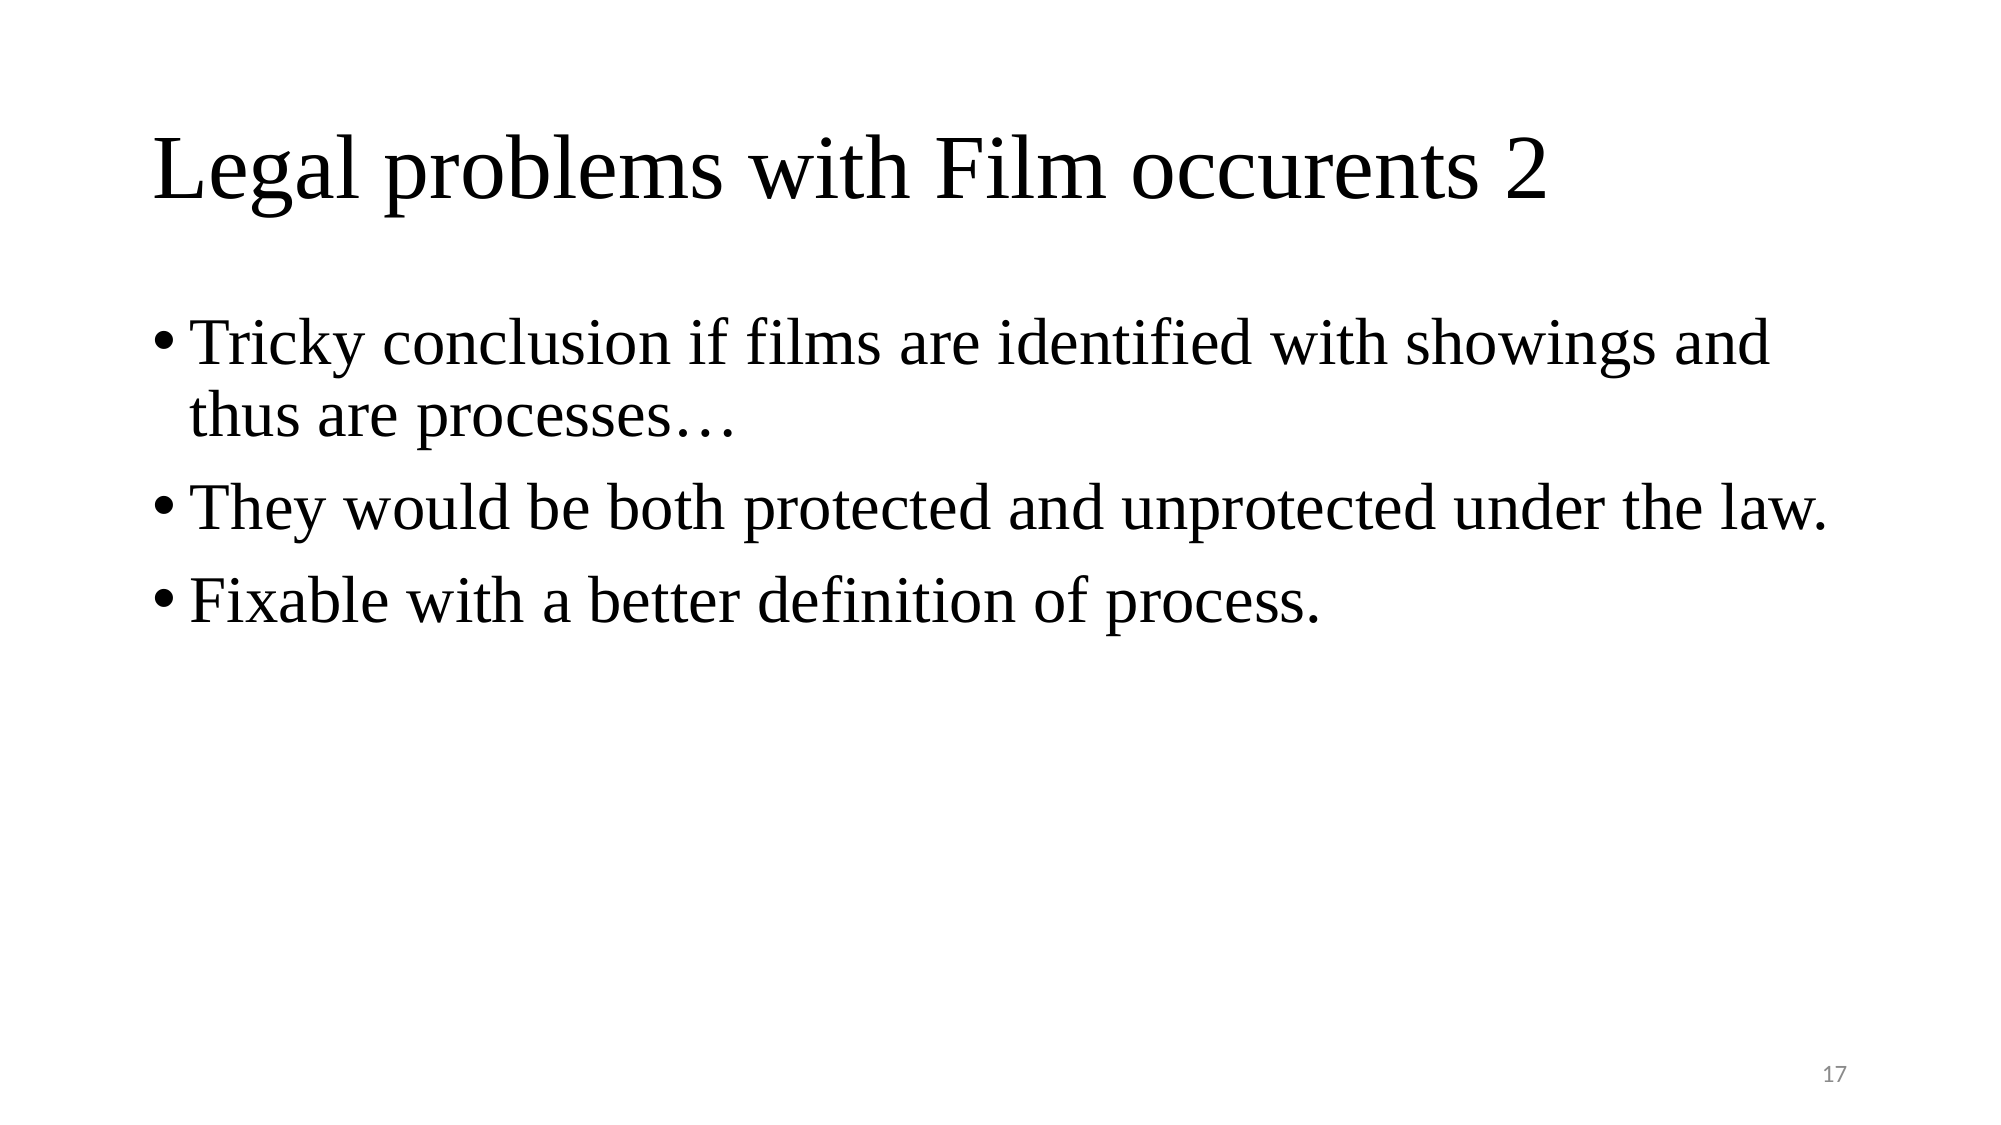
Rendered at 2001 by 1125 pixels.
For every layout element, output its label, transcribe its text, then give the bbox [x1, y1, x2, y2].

list Tricky conclusion if films are identified with showings and thus are processes… They would be both protected and unprotected under the law. Fixable with a better definition of process. [137, 299, 1863, 1014]
title Legal problems with Film occurents 2 [137, 59, 1863, 278]
slide_number 17 [1412, 1042, 1863, 1103]
